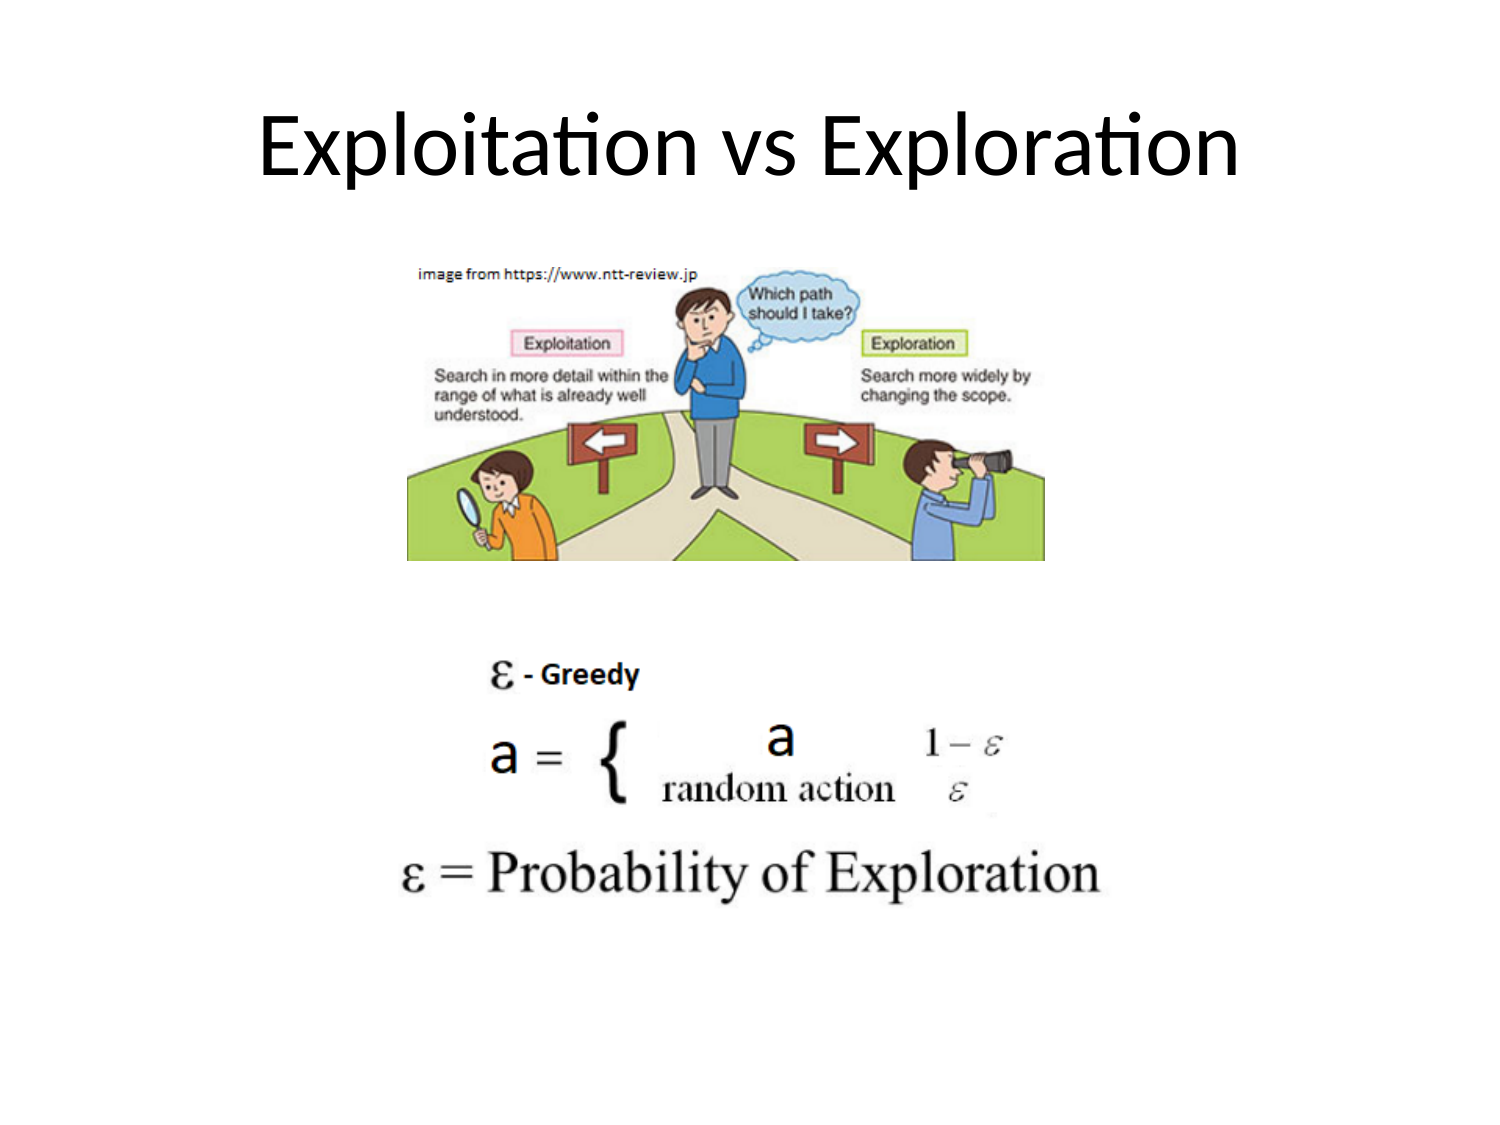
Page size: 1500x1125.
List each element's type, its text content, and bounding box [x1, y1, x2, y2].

title Exploitation vs Exploration [75, 45, 1425, 233]
picture [407, 266, 1046, 562]
picture [383, 644, 1130, 921]
